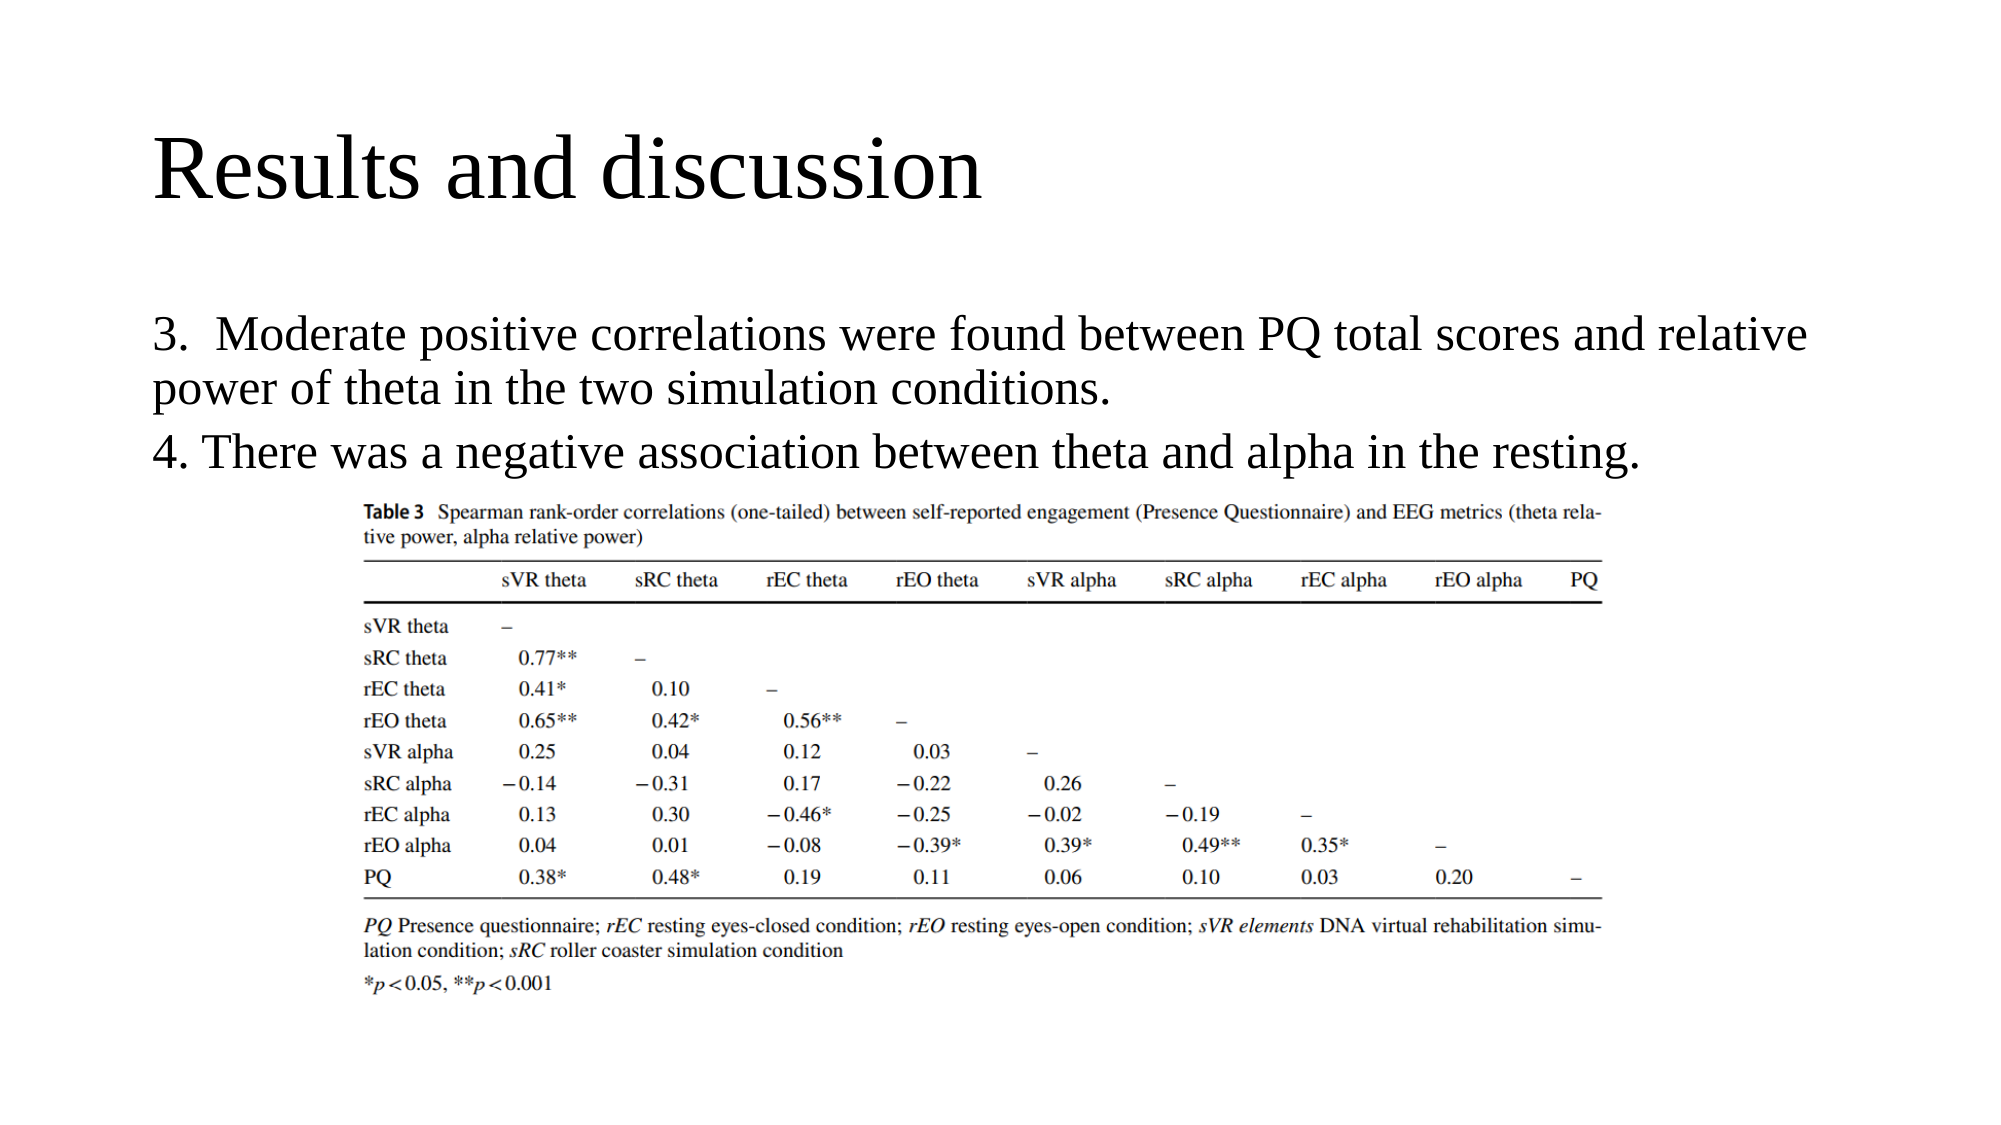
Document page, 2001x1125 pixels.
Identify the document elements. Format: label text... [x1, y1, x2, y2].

picture [351, 497, 1649, 1028]
list 3. Moderate positive correlations were found between PQ total scores and relative power of theta in the two simulation conditions. 4. There was a negative association between theta and alpha in the resting. [137, 299, 1863, 1014]
title Results and discussion [137, 59, 1863, 278]
